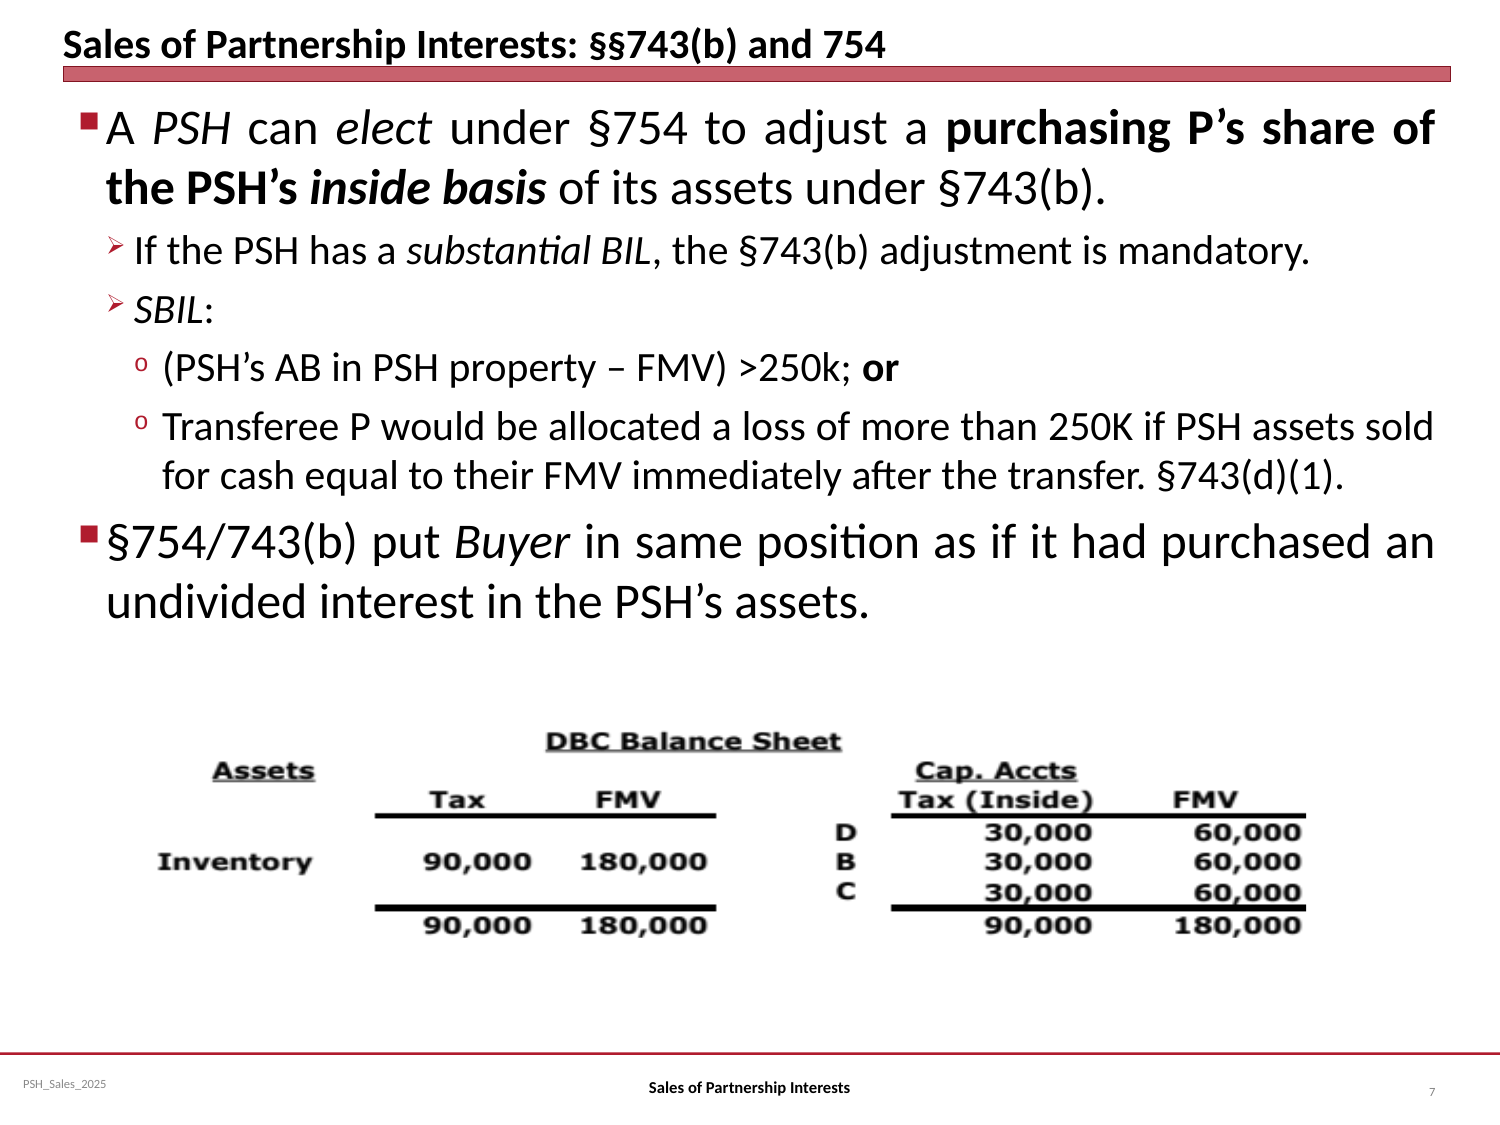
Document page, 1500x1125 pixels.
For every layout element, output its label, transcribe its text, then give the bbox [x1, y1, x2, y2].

footer Sales of Partnership Interests [512, 1056, 988, 1117]
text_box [149, 724, 1307, 938]
title Sales of Partnership Interests: §§743(b) and 754 [62, 6, 1451, 67]
slide_number 7 [1375, 1061, 1451, 1122]
list A PSH can elect under §754 to adjust a purchasing P’s share of the PSH’s inside basis of its assets under §743(b). If the PSH has a substantial BIL, the §743(b) adjustment is mandatory. SBIL: (PSH’s AB in PSH property – FMV) >250k; or Transferee P would be allocated a loss of more than 250K if PSH assets sold for cash equal to their FMV immediately after the transfer. §743(d)(1). §754/743(b) put Buyer in same position as if it had purchased an undivided interest in the PSH’s assets. [63, 87, 1451, 1041]
